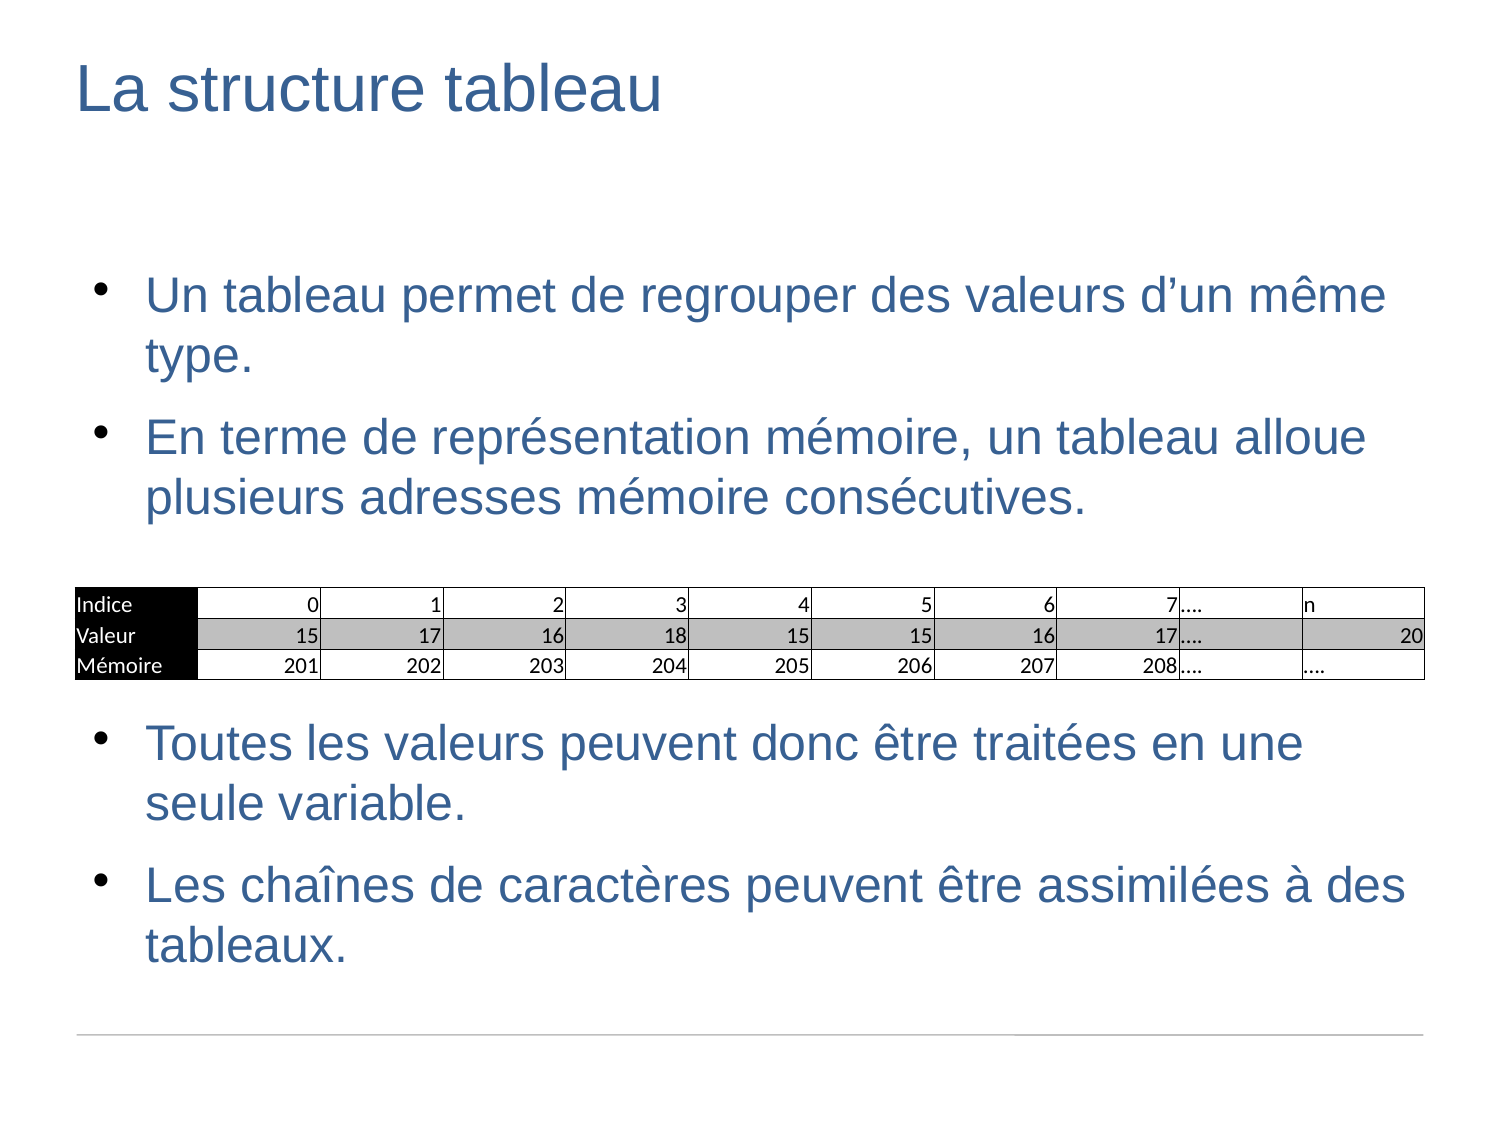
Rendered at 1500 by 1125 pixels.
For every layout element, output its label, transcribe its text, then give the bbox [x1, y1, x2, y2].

table_header 6 [935, 588, 1056, 618]
table_cell 203 [444, 650, 565, 679]
table_cell …. [1303, 650, 1424, 679]
table_cell 16 [444, 619, 565, 649]
table_header 5 [812, 588, 934, 618]
table_header Indice [76, 588, 197, 618]
table_cell 208 [1057, 650, 1179, 679]
table_cell 204 [566, 650, 688, 679]
text_box Un tableau permet de regrouper des valeurs d’un même type. En terme de représentation mémoire, un tableau alloue plusieurs adresses mémoire consécutives. Toutes les valeurs peuvent donc être traitées en une seule variable. Les chaînes de caractères peuvent être assimilées à des tableaux. [75, 262, 1425, 587]
table_header 2 [444, 588, 565, 618]
table_header 7 [1057, 588, 1179, 618]
table_cell 15 [689, 619, 811, 649]
table_cell Mémoire [76, 650, 197, 679]
table_cell 17 [1057, 619, 1179, 649]
table_cell 202 [321, 650, 443, 679]
text_box La structure tableau [75, 45, 1425, 233]
table_cell 18 [566, 619, 688, 649]
table_cell Valeur [76, 619, 197, 649]
table_cell 15 [812, 619, 934, 649]
table_header 0 [198, 588, 320, 618]
table_header 1 [321, 588, 443, 618]
table_cell 15 [198, 619, 320, 649]
table_cell 201 [198, 650, 320, 679]
table_cell 17 [321, 619, 443, 649]
table_cell 20 [1303, 619, 1424, 649]
table_cell …. [1180, 619, 1302, 649]
table_cell 16 [935, 619, 1056, 649]
table_header n [1303, 588, 1424, 618]
table_cell 206 [812, 650, 934, 679]
table_cell 205 [689, 650, 811, 679]
text_box Un tableau permet de regrouper des valeurs d’un même type. En terme de représentation mémoire, un tableau alloue plusieurs adresses mémoire consécutives. Toutes les valeurs peuvent donc être traitées en une seule variable. Les chaînes de caractères peuvent être assimilées à des tableaux. [75, 680, 1425, 1005]
table_header 3 [566, 588, 688, 618]
table_cell 207 [935, 650, 1056, 679]
table_header 4 [689, 588, 811, 618]
table_cell …. [1180, 650, 1302, 679]
table_header …. [1180, 588, 1302, 618]
